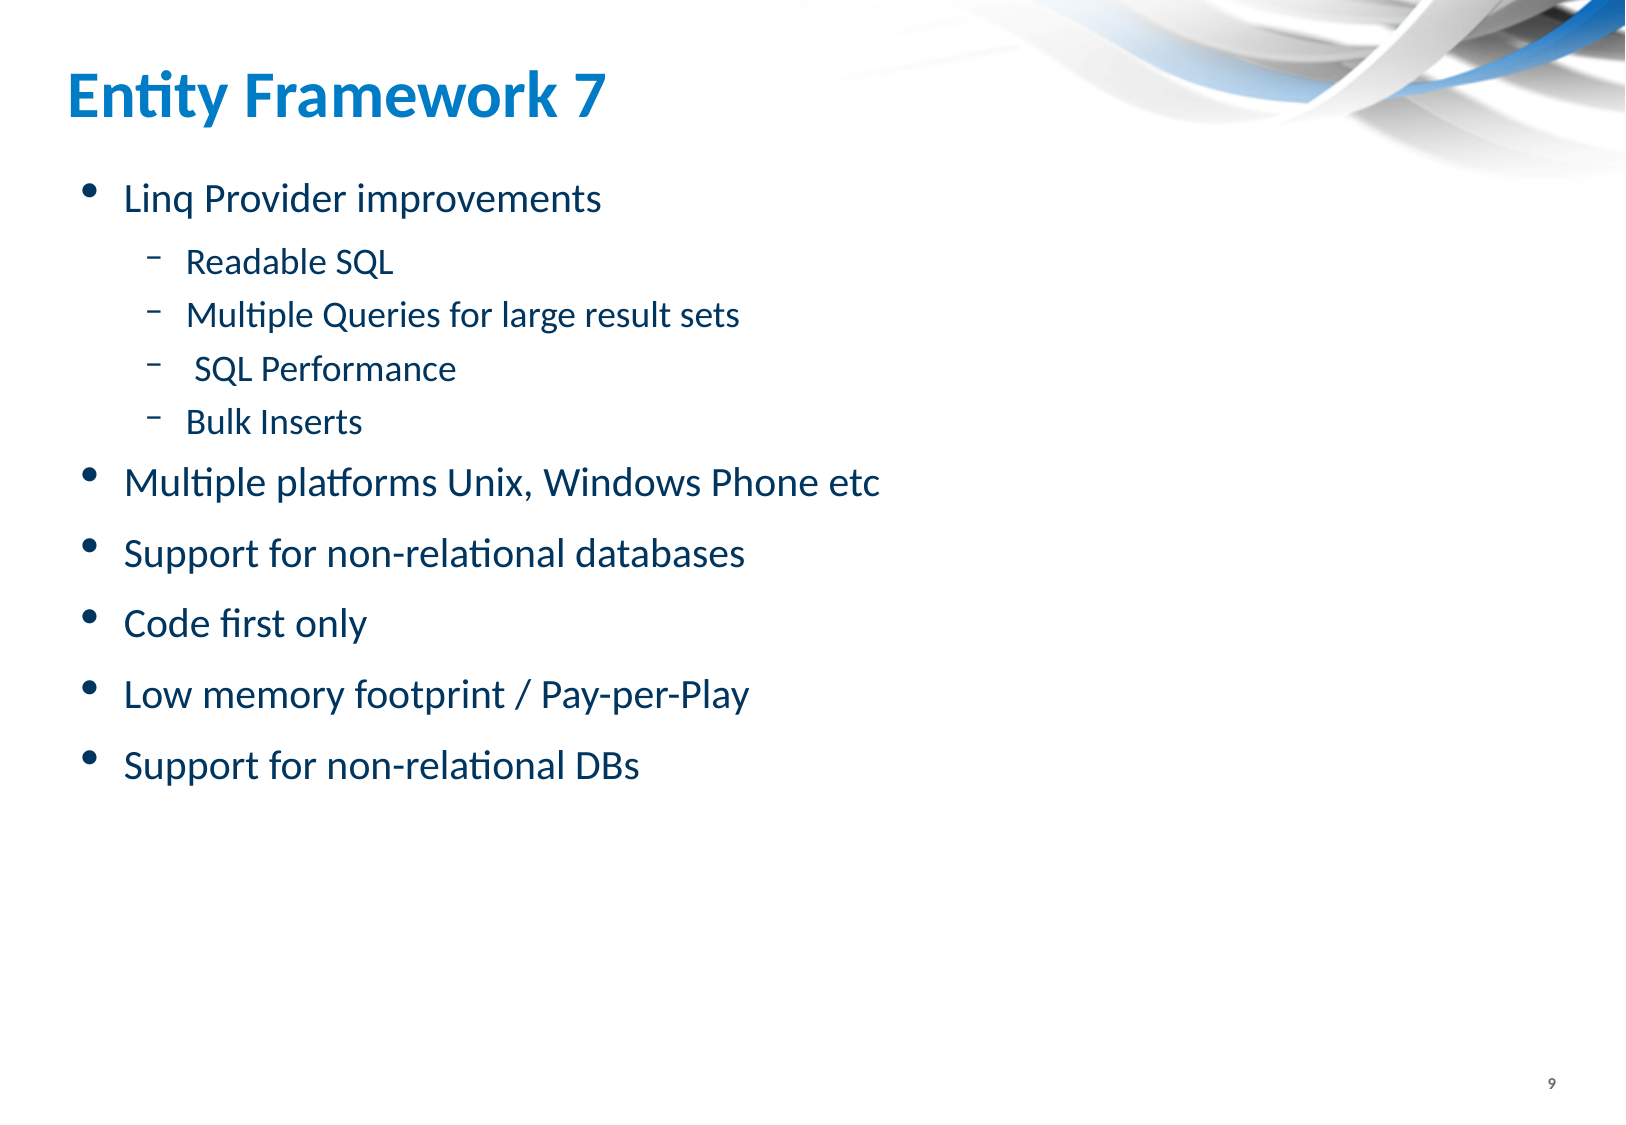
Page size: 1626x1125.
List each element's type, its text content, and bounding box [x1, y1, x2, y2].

list Linq Provider improvements Readable SQL Multiple Queries for large result sets SQL Performance Bulk Inserts Multiple platforms Unix, Windows Phone etc Support for non-relational databases Code first only Low memory footprint / Pay-per-Play Support for non-relational DBs [67, 170, 1557, 919]
picture [0, 0, 1625, 218]
title Entity Framework 7 [67, 74, 1368, 146]
